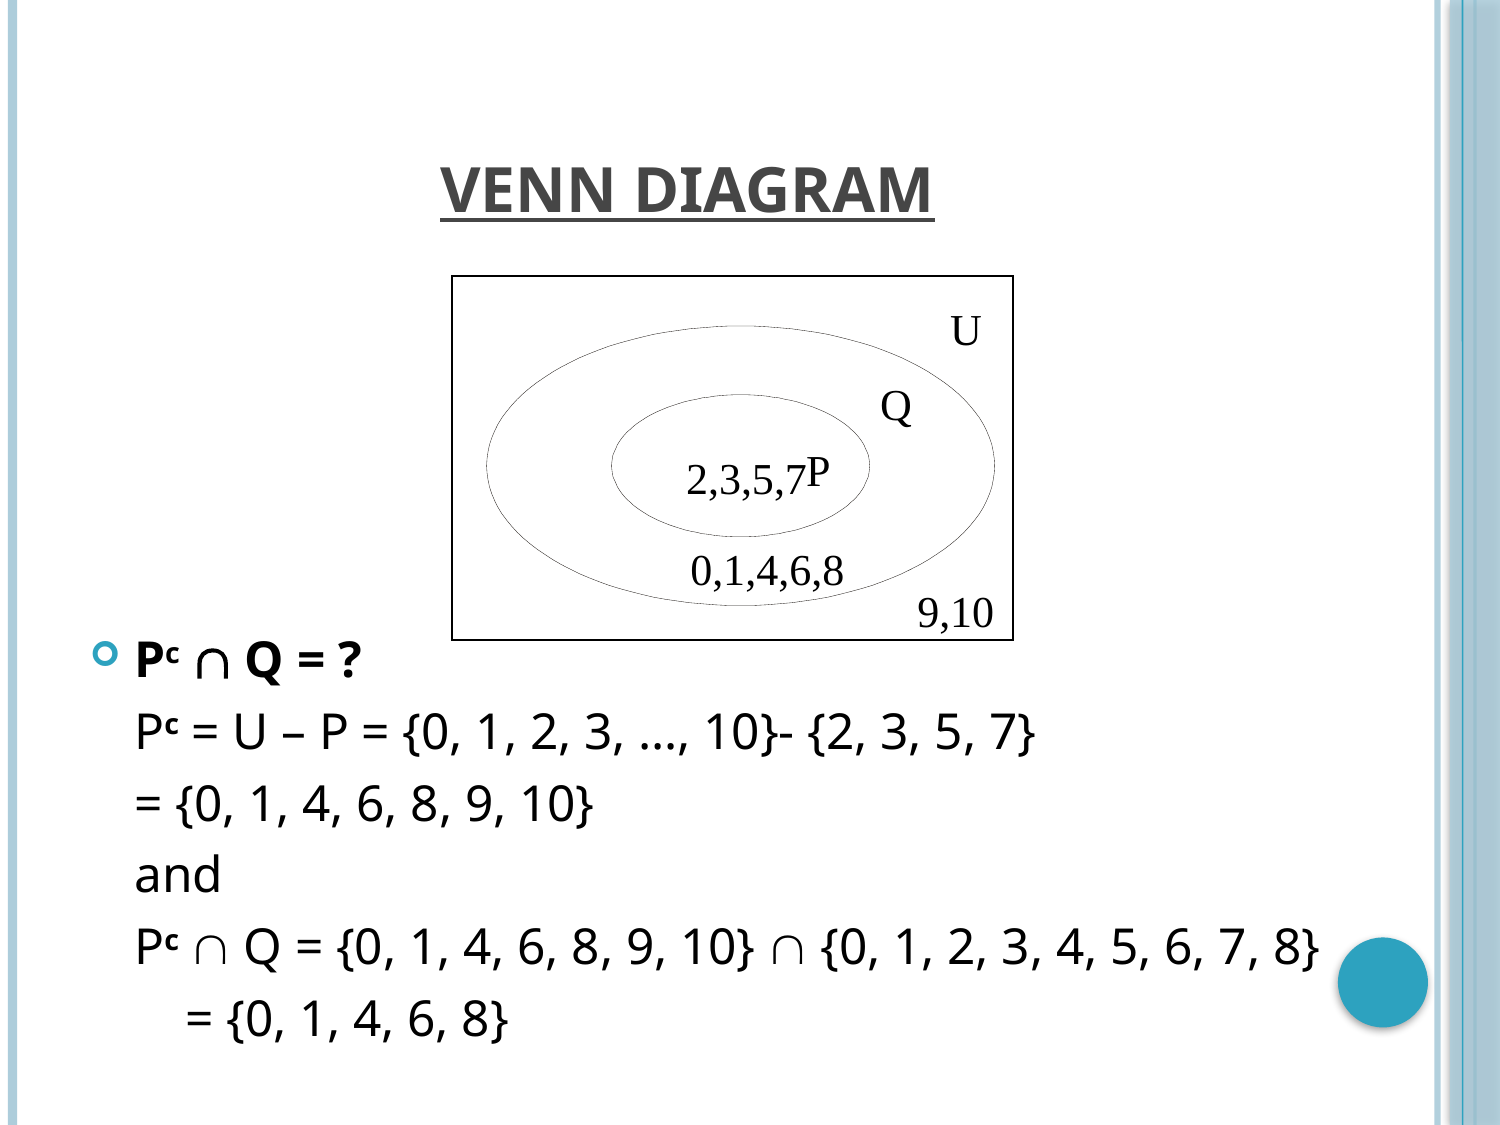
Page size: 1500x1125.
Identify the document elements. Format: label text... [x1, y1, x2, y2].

list Pc  Q = ? Pc = U – P = {0, 1, 2, 3, …, 10}- {2, 3, 5, 7} = {0, 1, 4, 6, 8, 9, 10} and Pc  Q = {0, 1, 4, 6, 8, 9, 10}  {0, 1, 2, 3, 4, 5, 6, 7, 8} = {0, 1, 4, 6, 8} [75, 262, 1375, 1062]
picture [450, 274, 1018, 651]
title VENN DIAGRAM [75, 45, 1300, 233]
